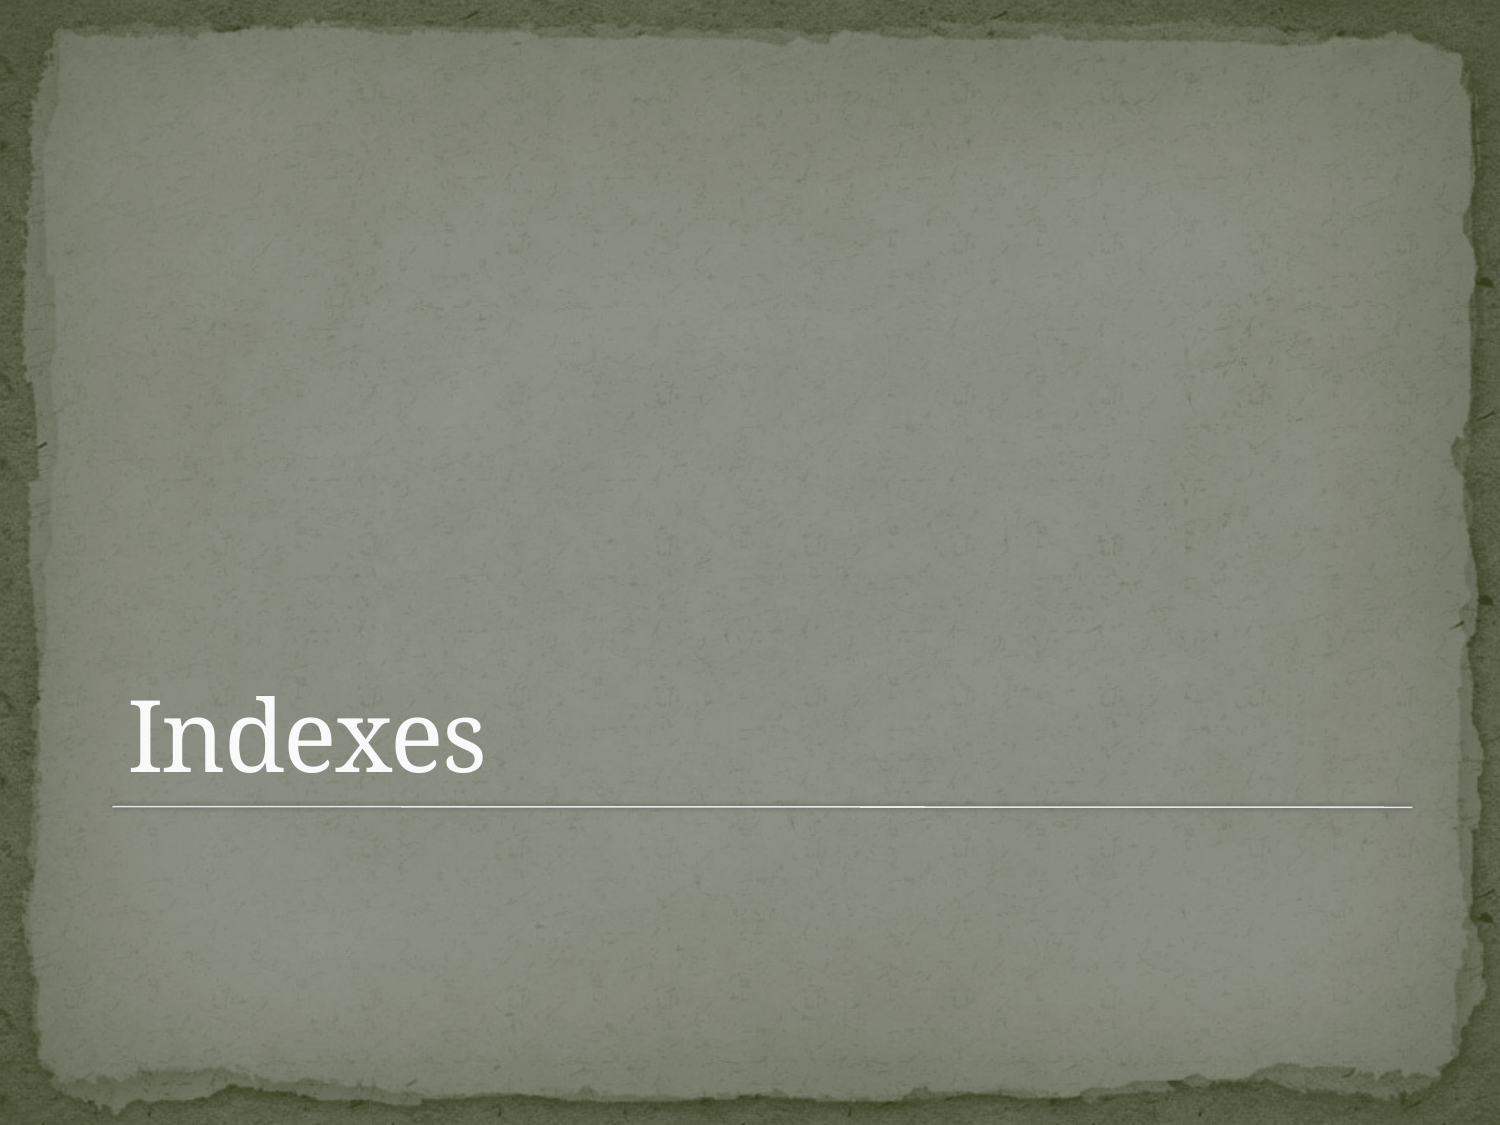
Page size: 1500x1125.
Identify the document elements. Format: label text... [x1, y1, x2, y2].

title Indexes [112, 574, 1413, 800]
